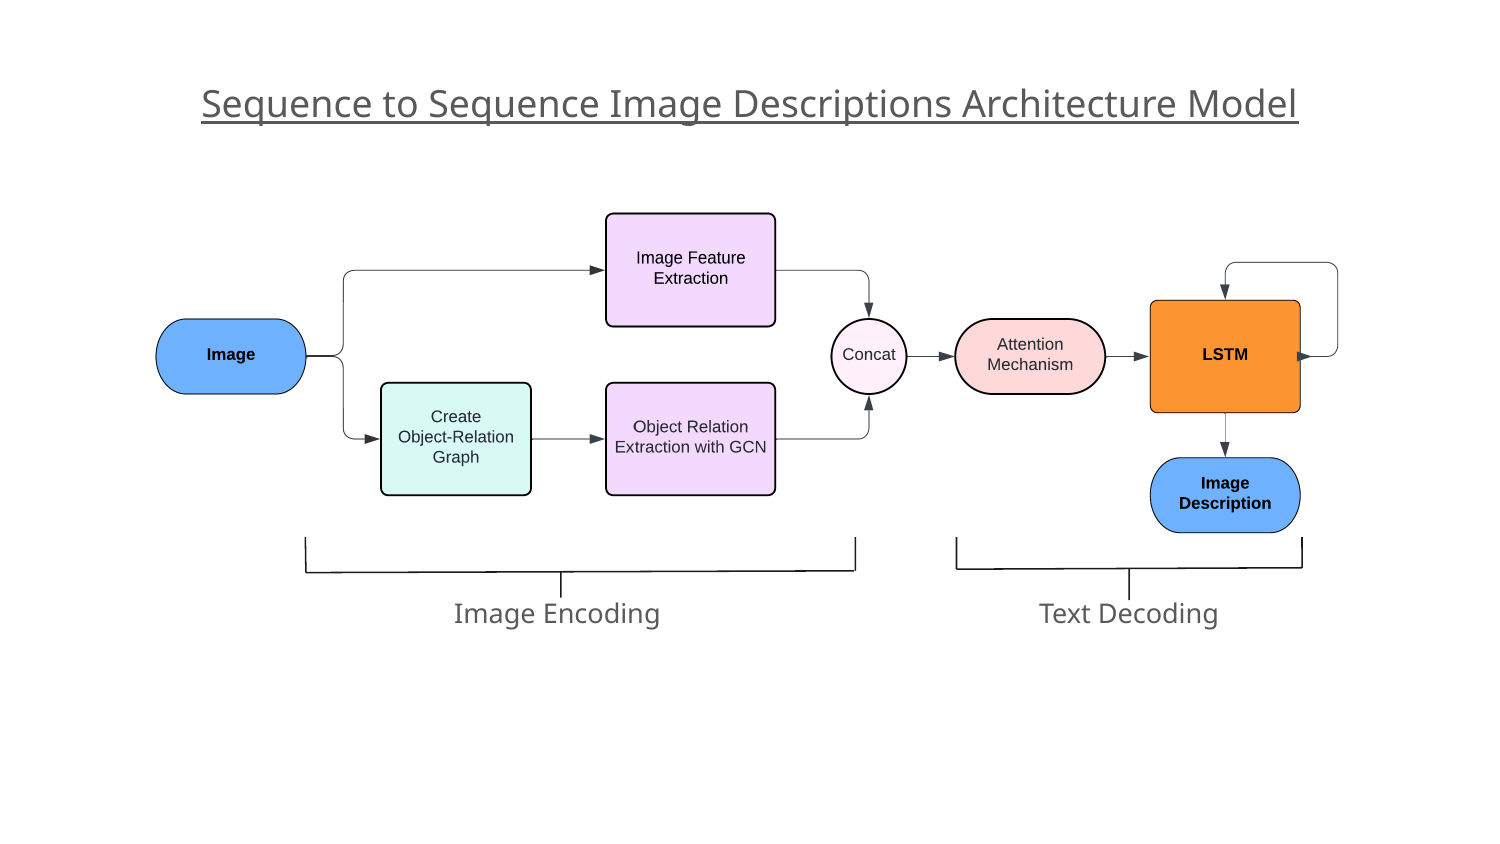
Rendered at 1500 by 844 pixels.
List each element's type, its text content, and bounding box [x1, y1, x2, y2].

text_box Image Encoding [408, 581, 713, 644]
picture [124, 205, 1376, 537]
text_box Sequence to Sequence Image Descriptions Architecture Model [89, 65, 1411, 141]
text_box Text Decoding [988, 581, 1270, 644]
